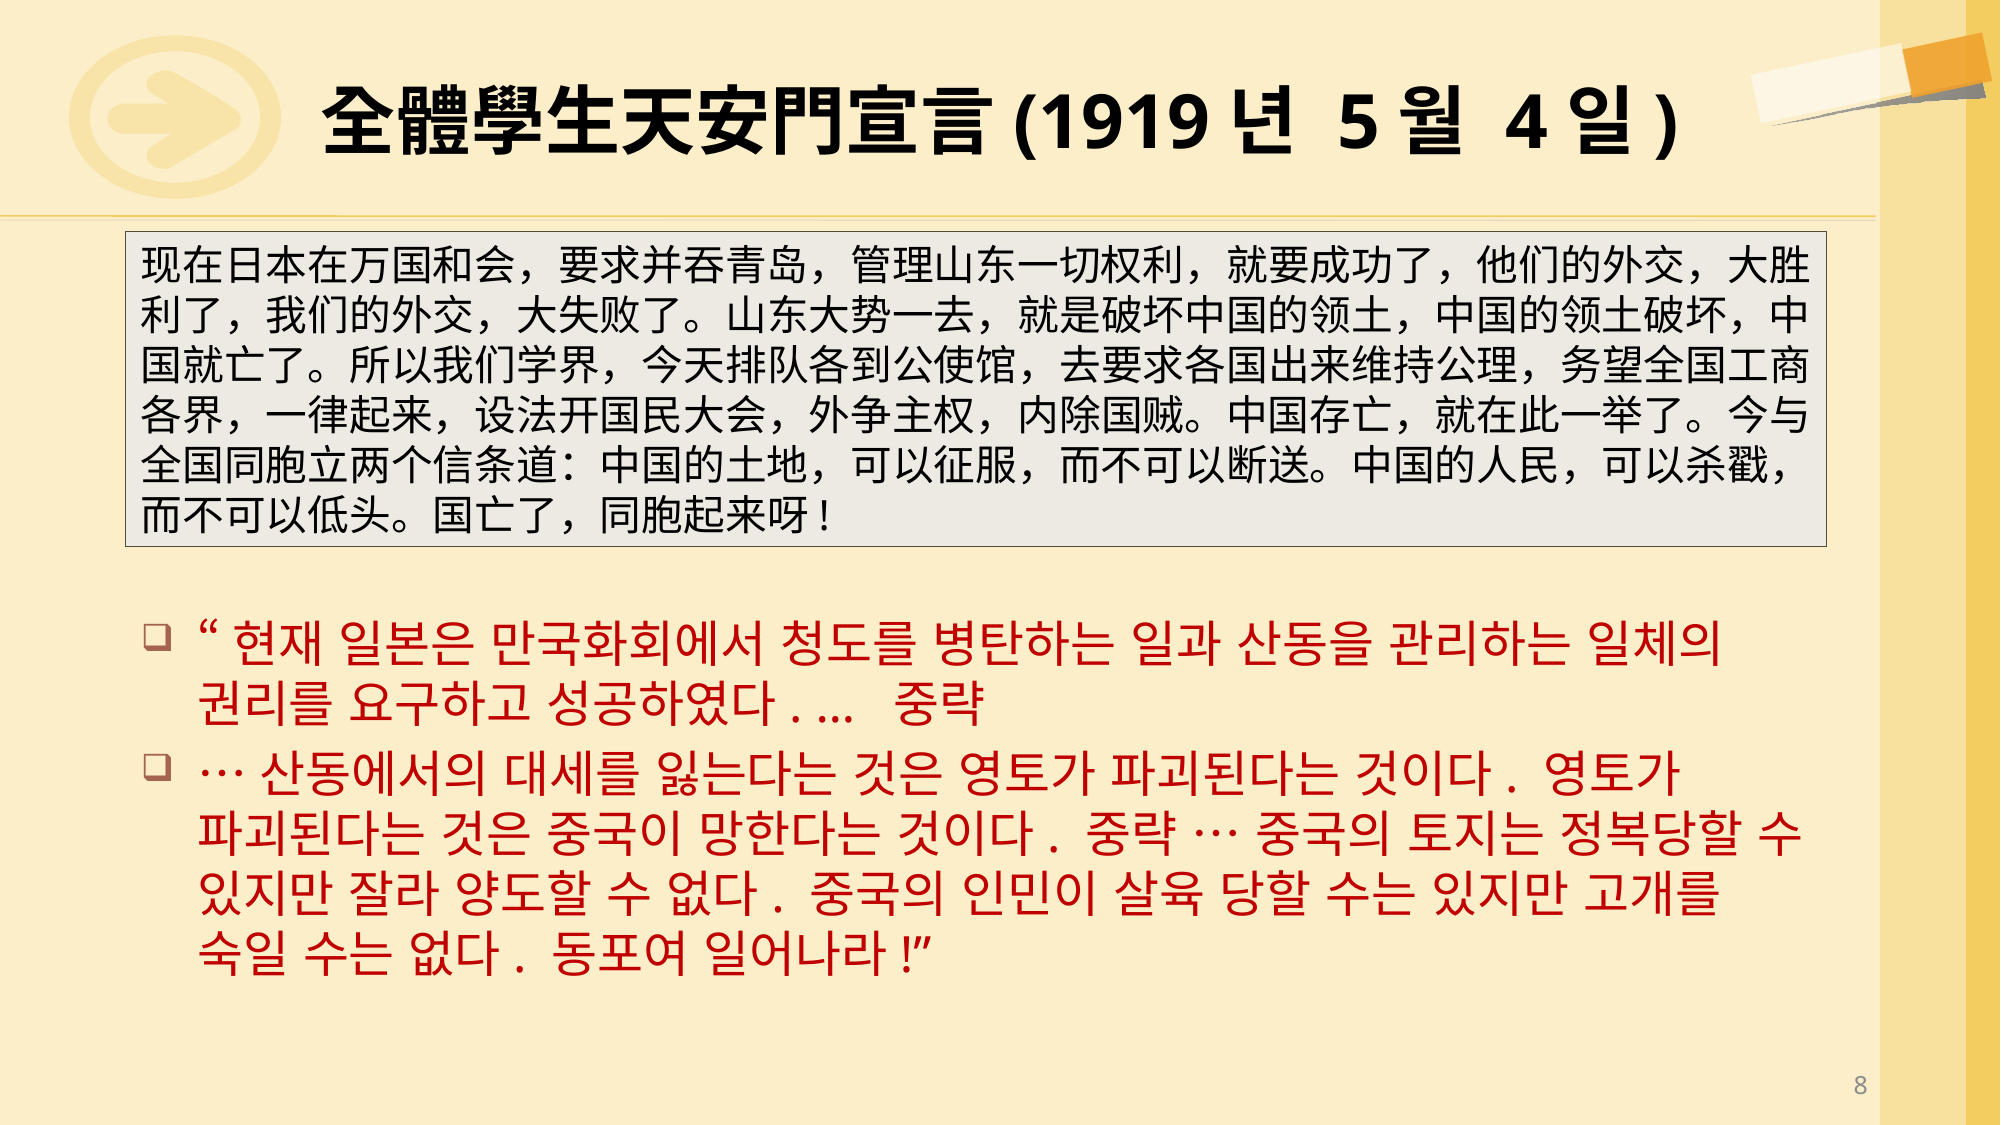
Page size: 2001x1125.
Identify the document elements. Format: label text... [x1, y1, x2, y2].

slide_number 8 [1416, 1061, 1883, 1112]
list “현재 일본은 만국화회에서 청도를 병탄하는 일과 산동을 관리하는 일체의 권리를 요구하고 성공하였다. … 중략 …산동에서의 대세를 잃는다는 것은 영토가 파괴된다는 것이다. 영토가 파괴된다는 것은 중국이 망한다는 것이다. 중략 … 중국의 토지는 정복당할 수 있지만 잘라 양도할 수 없다. 중국의 인민이 살육 당할 수는 있지만 고개를 숙일 수는 없다. 동포여 일어나라!” [125, 605, 1827, 835]
title 全體學生天安門宣言(1919년 5월 4일) [99, 24, 1900, 213]
text_box 现在日本在万国和会，要求并吞青岛，管理山东一切权利，就要成功了，他们的外交，大胜利了，我们的外交，大失败了。山东大势一去，就是破坏中国的领土，中国的领土破坏，中国就亡了。所以我们学界，今天排队各到公使馆，去要求各国出来维持公理，务望全国工商各界，一律起来，设法开国民大会，外争主权，内除国贼。中国存亡，就在此一举了。今与全国同胞立两个信条道：中国的土地，可以征服，而不可以断送。中国的人民，可以杀戳，而不可以低头。国亡了，同胞起来呀! [125, 231, 1827, 547]
